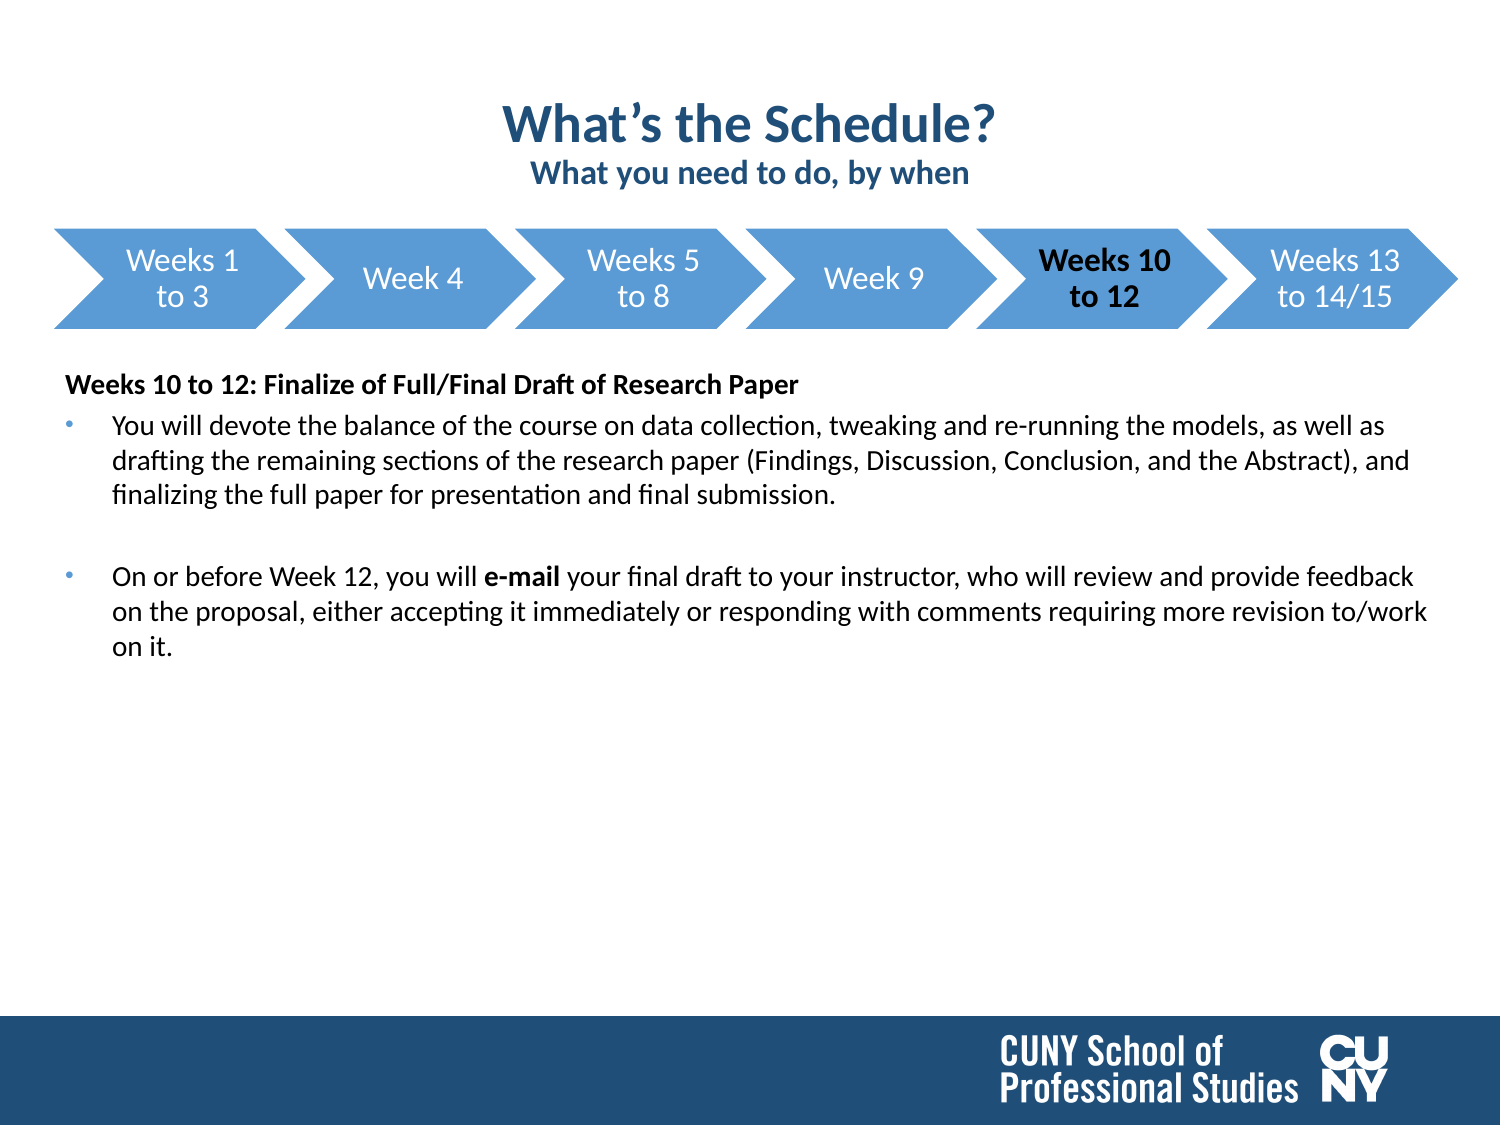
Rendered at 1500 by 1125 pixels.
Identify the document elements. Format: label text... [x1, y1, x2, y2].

title What’s the Schedule? What you need to do, by when [75, 87, 1425, 199]
picture [993, 1025, 1397, 1111]
text_box Weeks 10 to 12: Finalize of Full/Final Draft of Research Paper You will devote the balance of the course on data collection, tweaking and re-running the models, as well as drafting the remaining sections of the research paper (Findings, Discussion, Conclusion, and the Abstract), and finalizing the full paper for presentation and final submission. On or before Week 12, you will e-mail your final draft to your instructor, who will review and provide feedback on the proposal, either accepting it immediately or responding with comments requiring more revision to/work on it. [50, 358, 1461, 501]
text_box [50, 199, 1461, 358]
